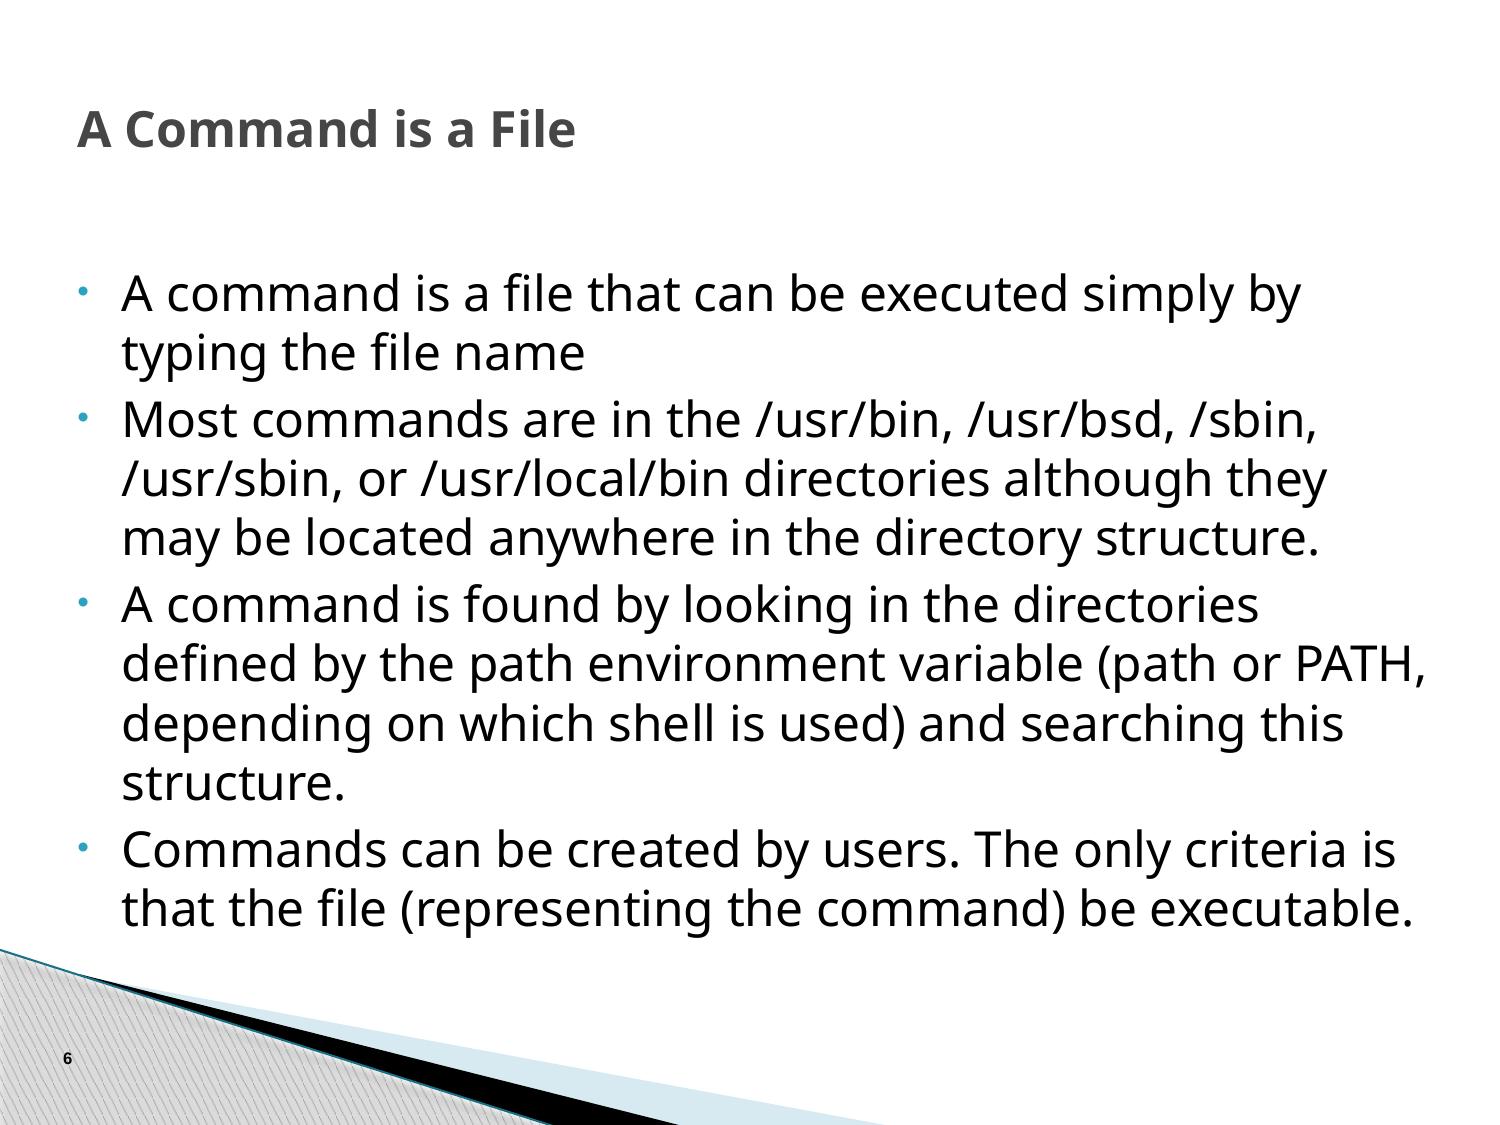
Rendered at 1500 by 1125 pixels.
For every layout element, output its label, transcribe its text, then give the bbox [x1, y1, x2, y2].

title A Command is a File [63, 60, 1444, 196]
slide_number 6 [63, 1047, 101, 1068]
list A command is a file that can be executed simply by typing the file name Most commands are in the /usr/bin, /usr/bsd, /sbin, /usr/sbin, or /usr/local/bin directories although they may be located anywhere in the directory structure. A command is found by looking in the directories defined by the path environment variable (path or PATH, depending on which shell is used) and searching this structure. Commands can be created by users. The only criteria is that the file (representing the command) be executable. [62, 254, 1444, 979]
